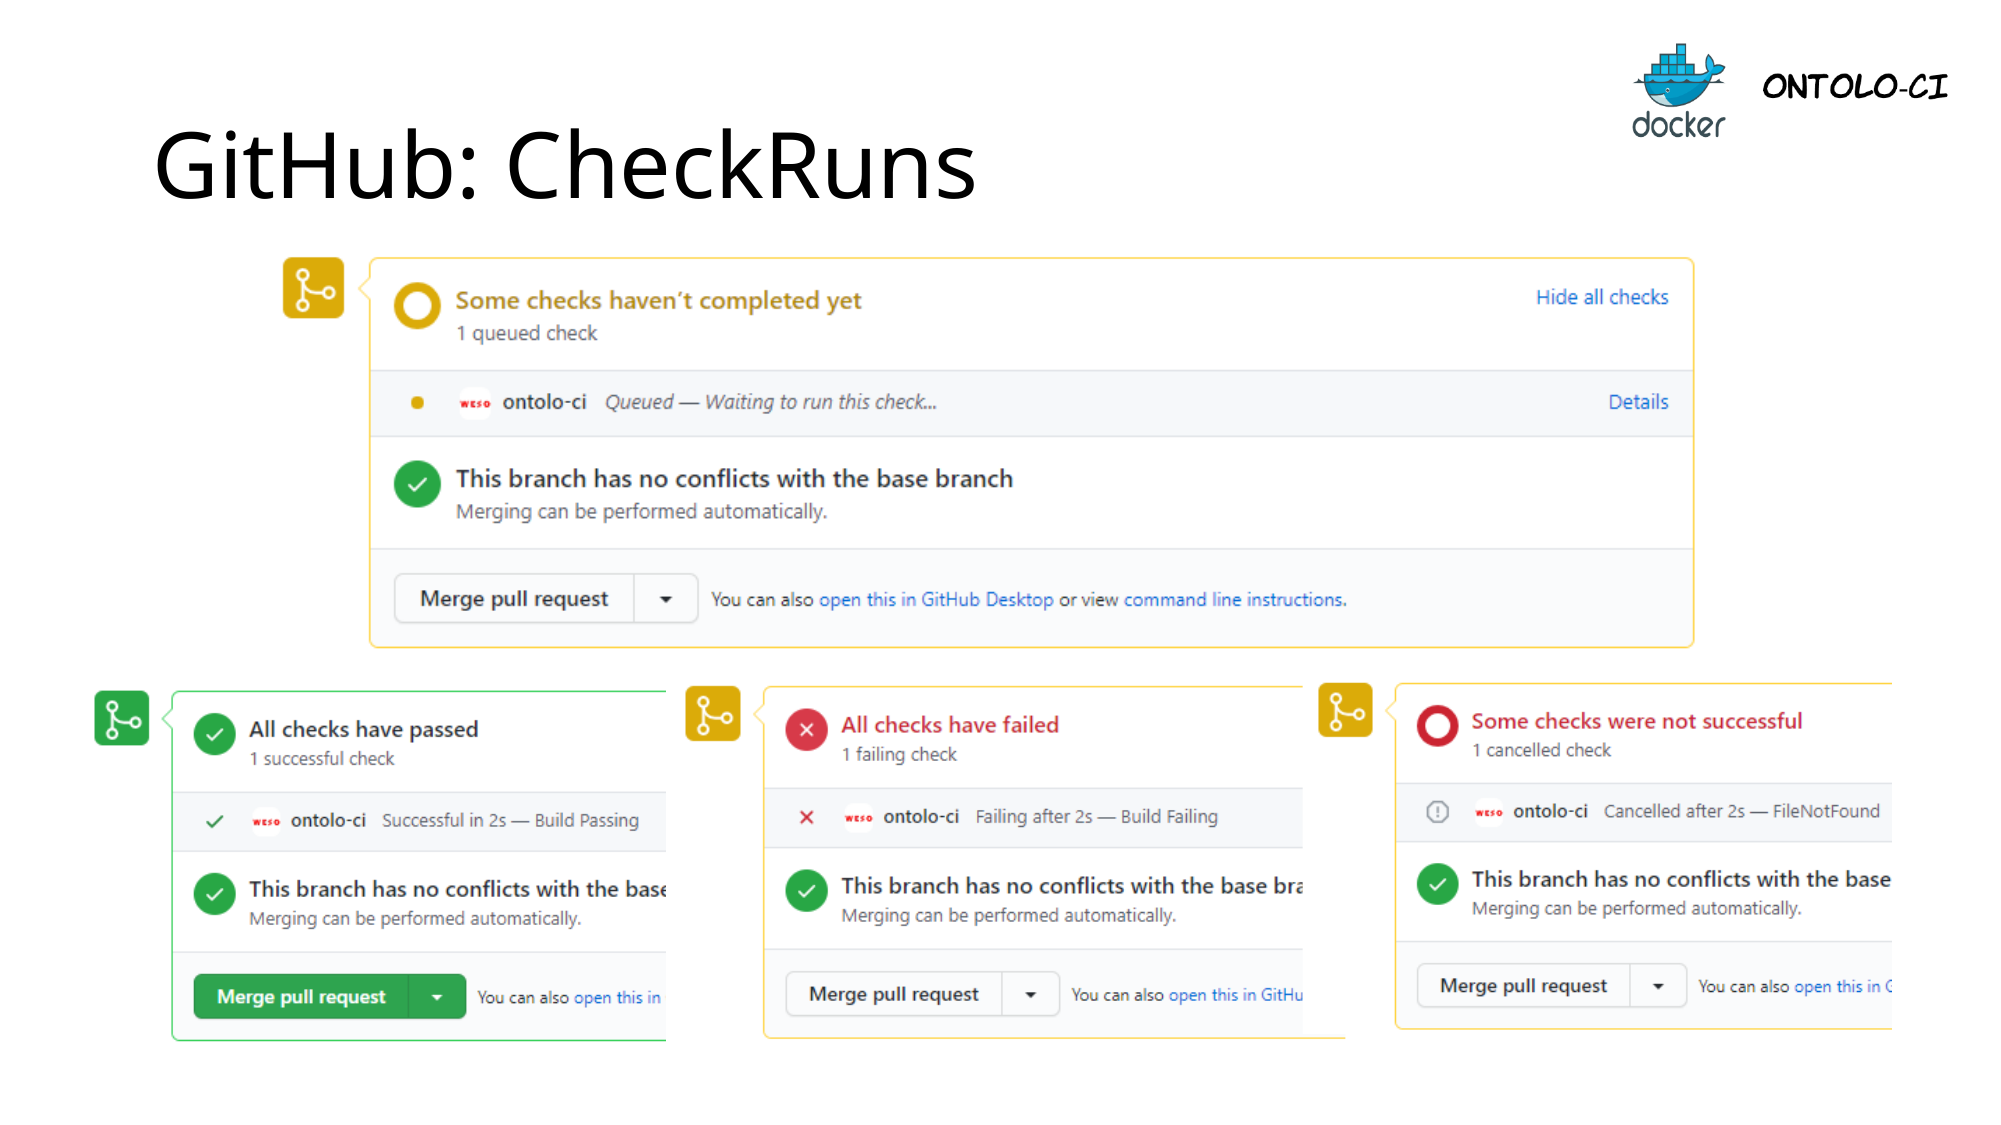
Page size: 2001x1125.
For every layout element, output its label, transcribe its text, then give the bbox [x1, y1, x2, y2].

picture [263, 245, 1737, 661]
title GitHub: CheckRuns [137, 59, 1863, 278]
picture [1606, 26, 1969, 155]
picture [50, 665, 1892, 1061]
